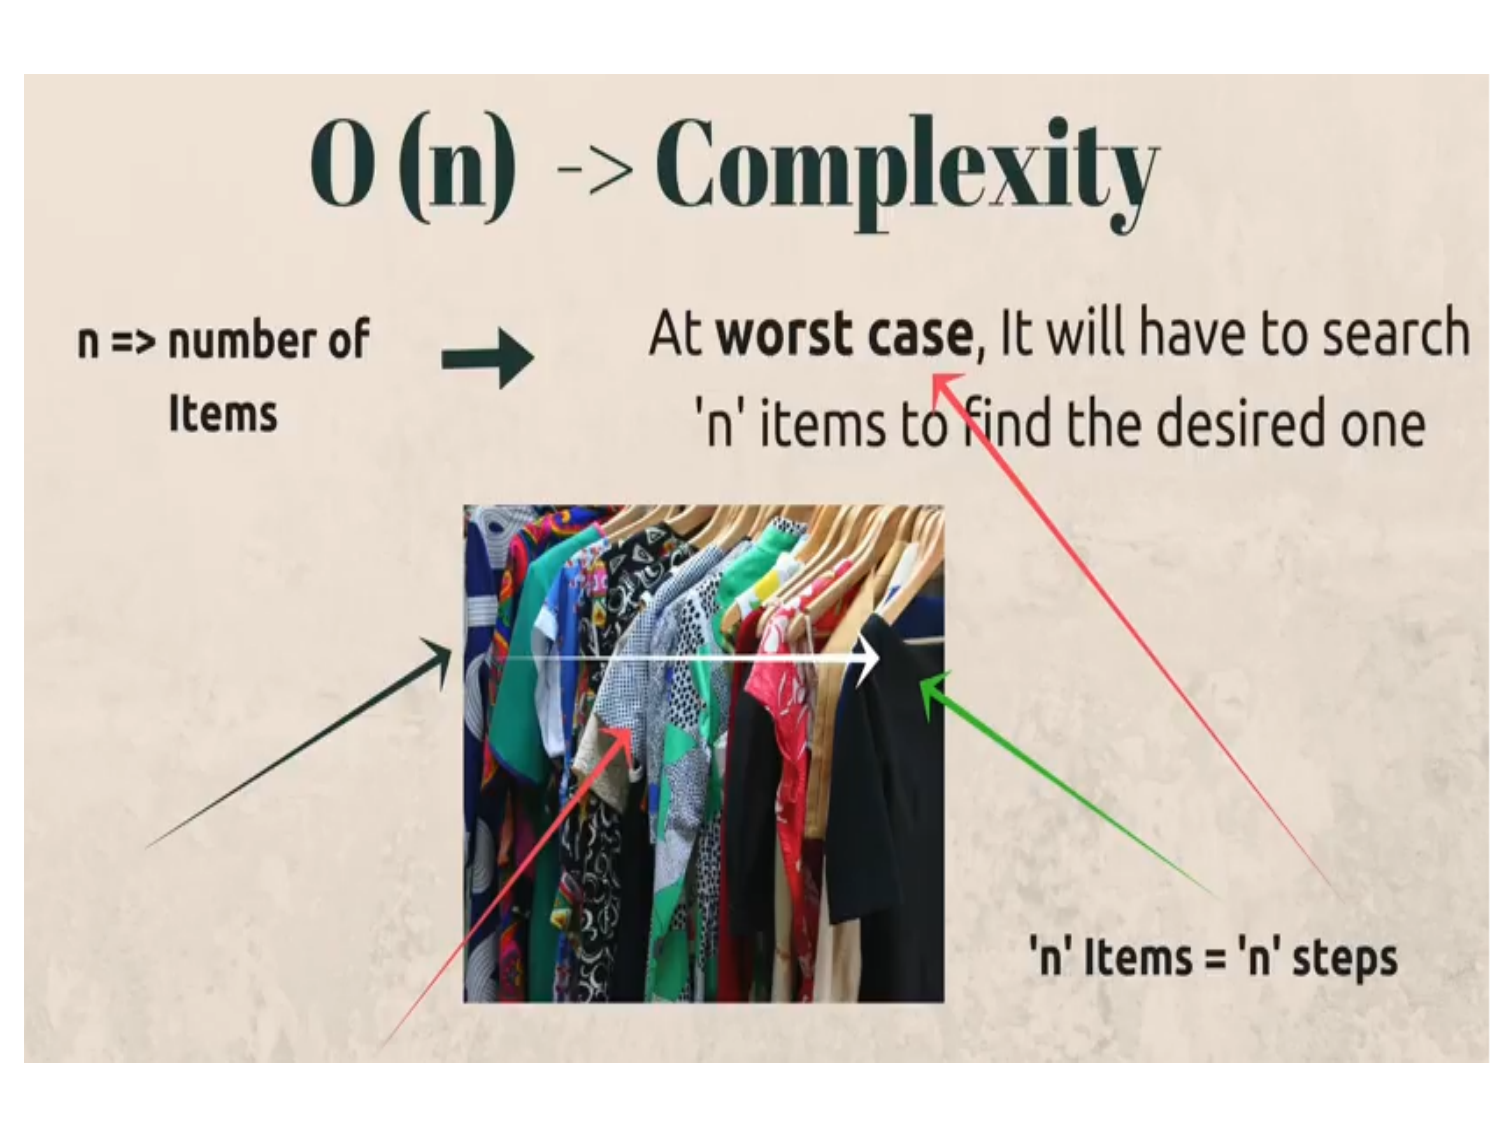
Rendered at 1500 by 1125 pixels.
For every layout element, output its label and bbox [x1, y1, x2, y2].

list [24, 74, 1500, 1063]
